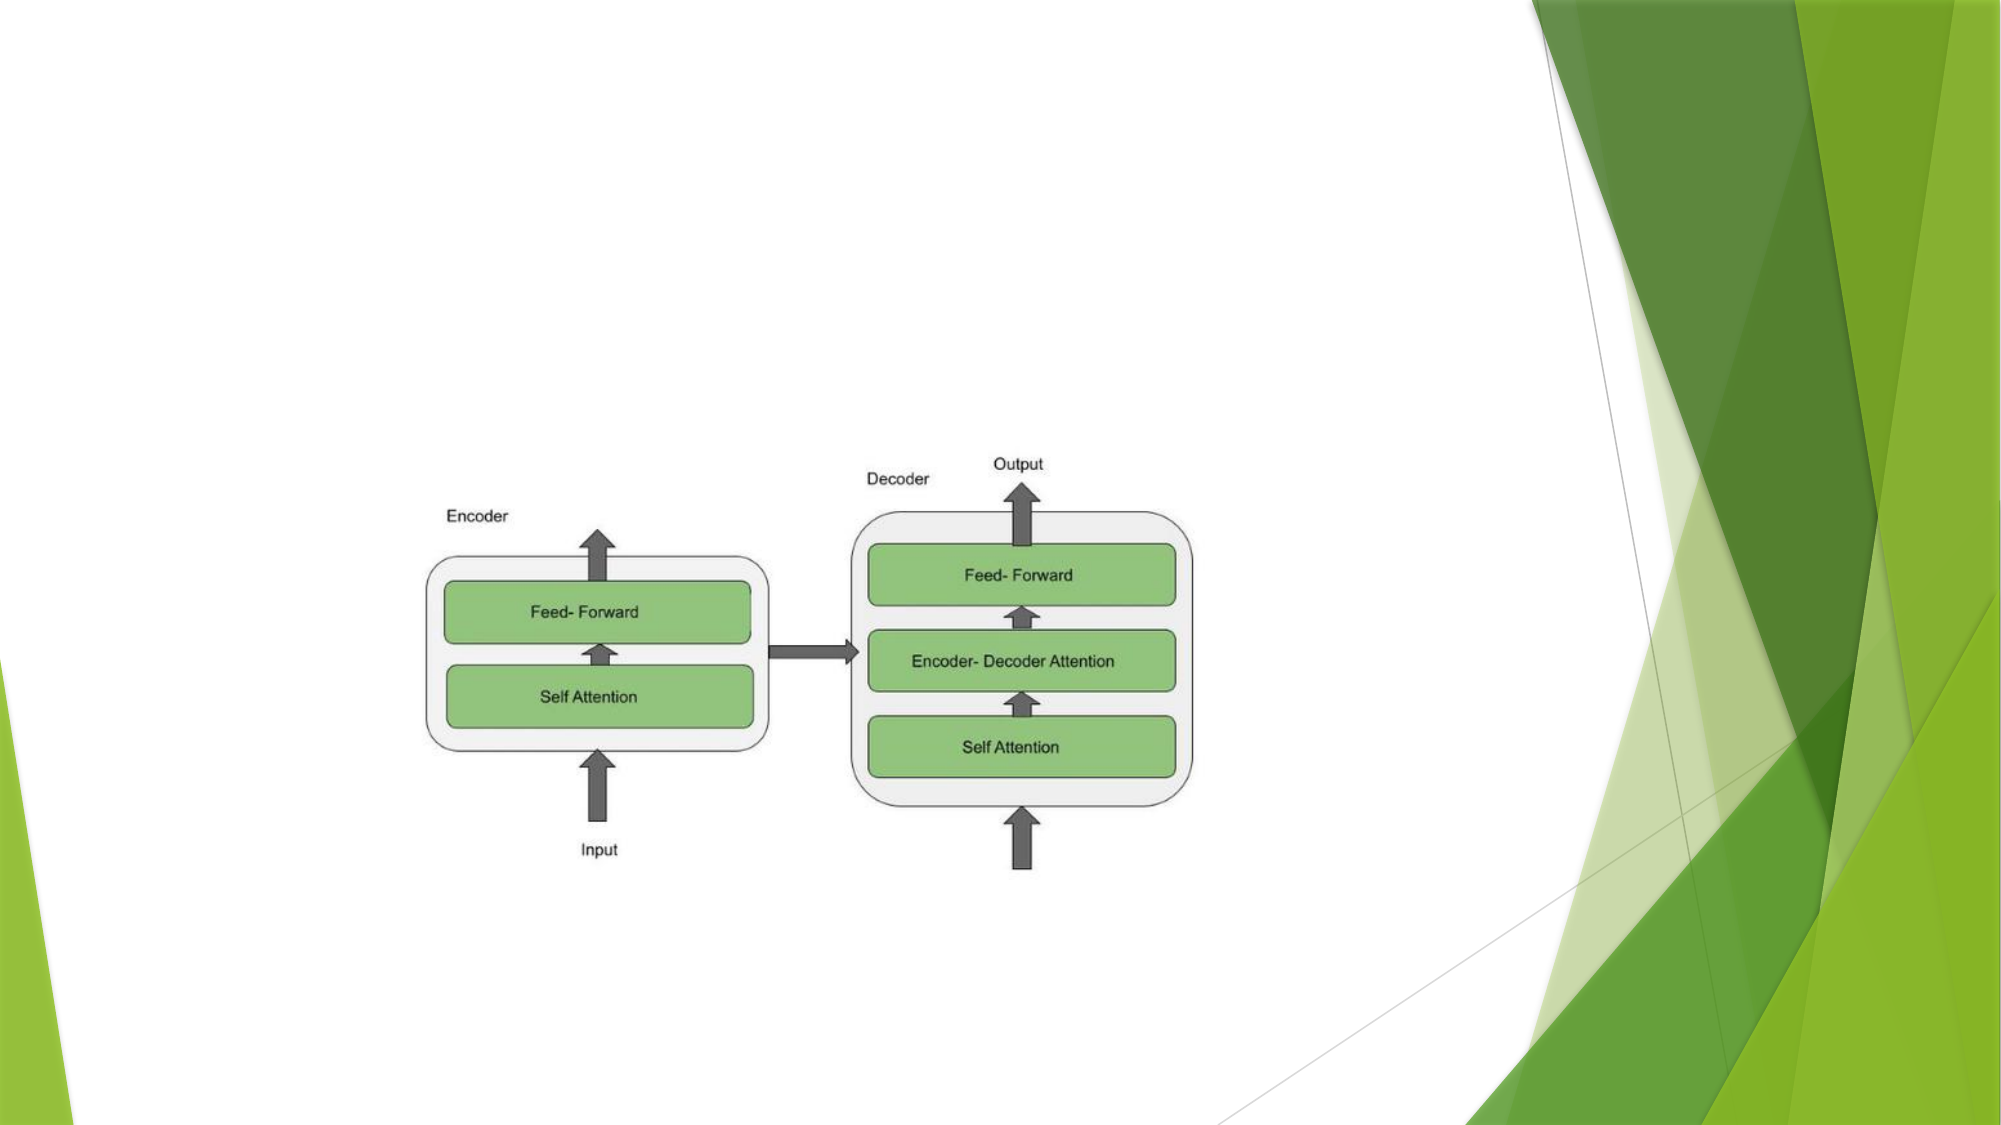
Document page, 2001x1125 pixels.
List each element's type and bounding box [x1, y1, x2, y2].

list [391, 353, 1242, 992]
